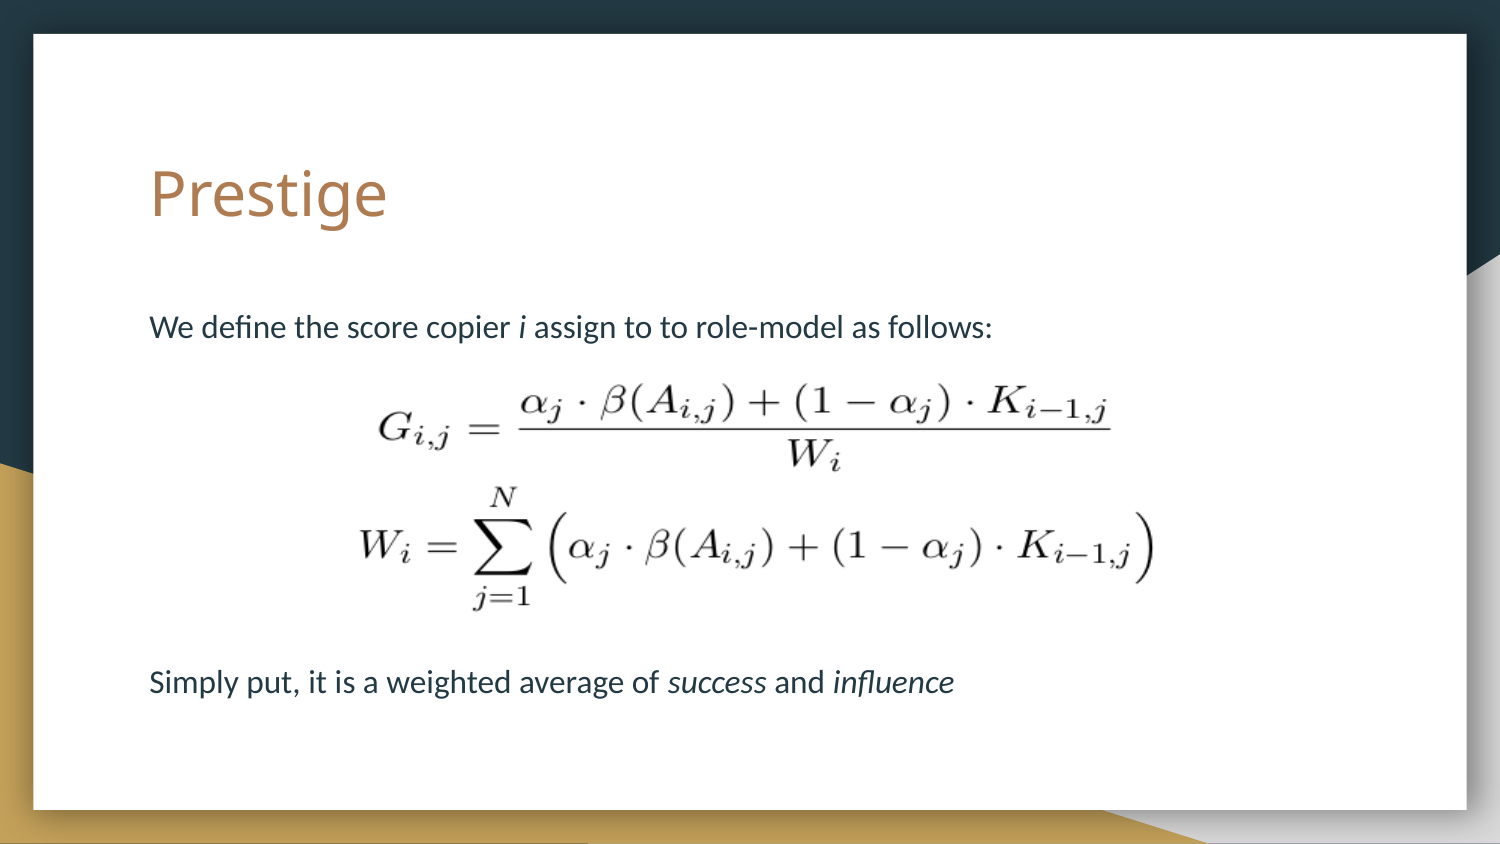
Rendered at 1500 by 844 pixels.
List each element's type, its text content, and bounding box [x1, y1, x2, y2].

picture [339, 361, 1161, 619]
title Prestige [134, 138, 1366, 284]
list We define the score copier i assign to to role-model as follows: Simply put, it is a weighted average of success and influence [134, 284, 1366, 790]
